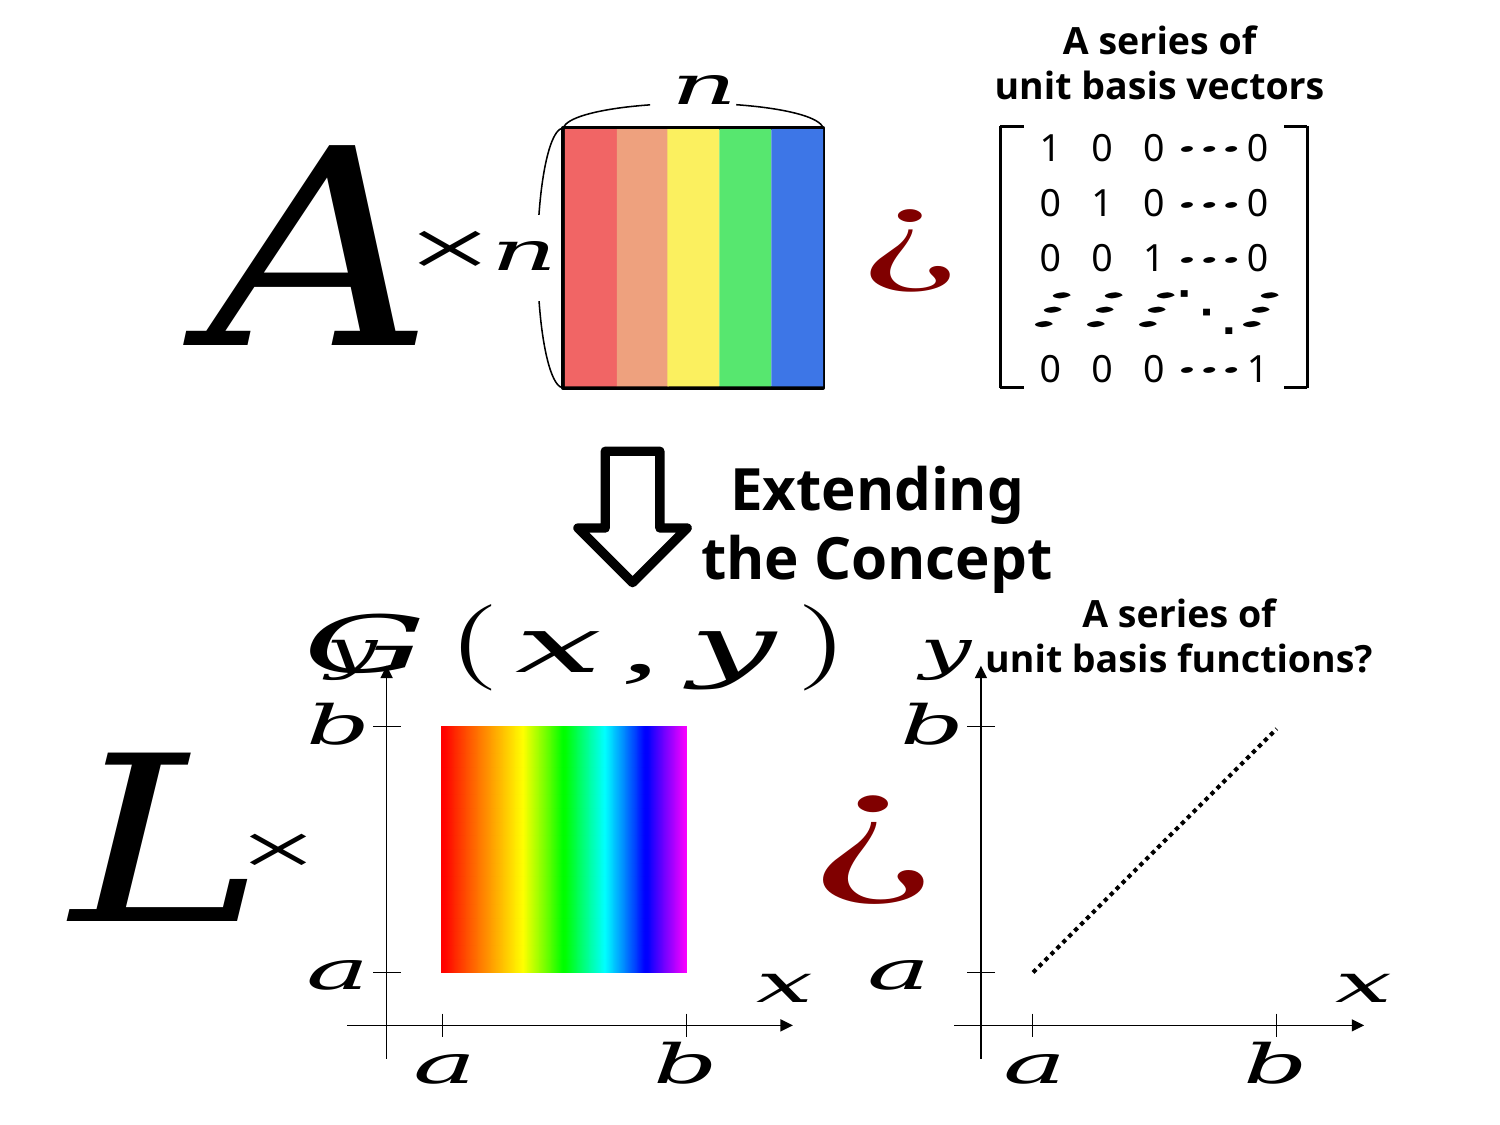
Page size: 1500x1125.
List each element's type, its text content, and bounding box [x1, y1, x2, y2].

text_box 1 [1024, 116, 1076, 171]
text_box [538, 127, 564, 258]
text_box [696, 103, 824, 127]
picture [440, 726, 612, 973]
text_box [1032, 728, 1277, 973]
text_box 0 [1128, 337, 1180, 397]
text_box 0 [1232, 116, 1284, 171]
text_box [538, 257, 564, 389]
text_box 0 [1232, 226, 1284, 287]
text_box 0 [1024, 171, 1076, 226]
text_box A series of unit basis functions? [952, 583, 1406, 688]
text_box 0 [1232, 171, 1284, 226]
text_box 0 [1076, 116, 1128, 171]
text_box 0 [1076, 337, 1128, 397]
text_box Extending the Concept [658, 444, 1096, 599]
text_box 0 [1128, 116, 1180, 171]
text_box [562, 104, 690, 130]
text_box 1 [1128, 226, 1180, 287]
text_box A series of unit basis vectors [933, 9, 1387, 114]
text_box 1 [1232, 337, 1284, 397]
text_box [575, 449, 658, 585]
text_box 1 [1076, 171, 1128, 226]
text_box 0 [1024, 337, 1076, 397]
text_box 0 [1076, 226, 1128, 287]
text_box 0 [1128, 171, 1180, 226]
text_box [564, 130, 615, 389]
text_box [717, 127, 769, 389]
picture [621, 726, 688, 973]
text_box [615, 127, 665, 389]
text_box [665, 127, 717, 389]
text_box [769, 127, 825, 389]
text_box 0 [1024, 226, 1076, 287]
